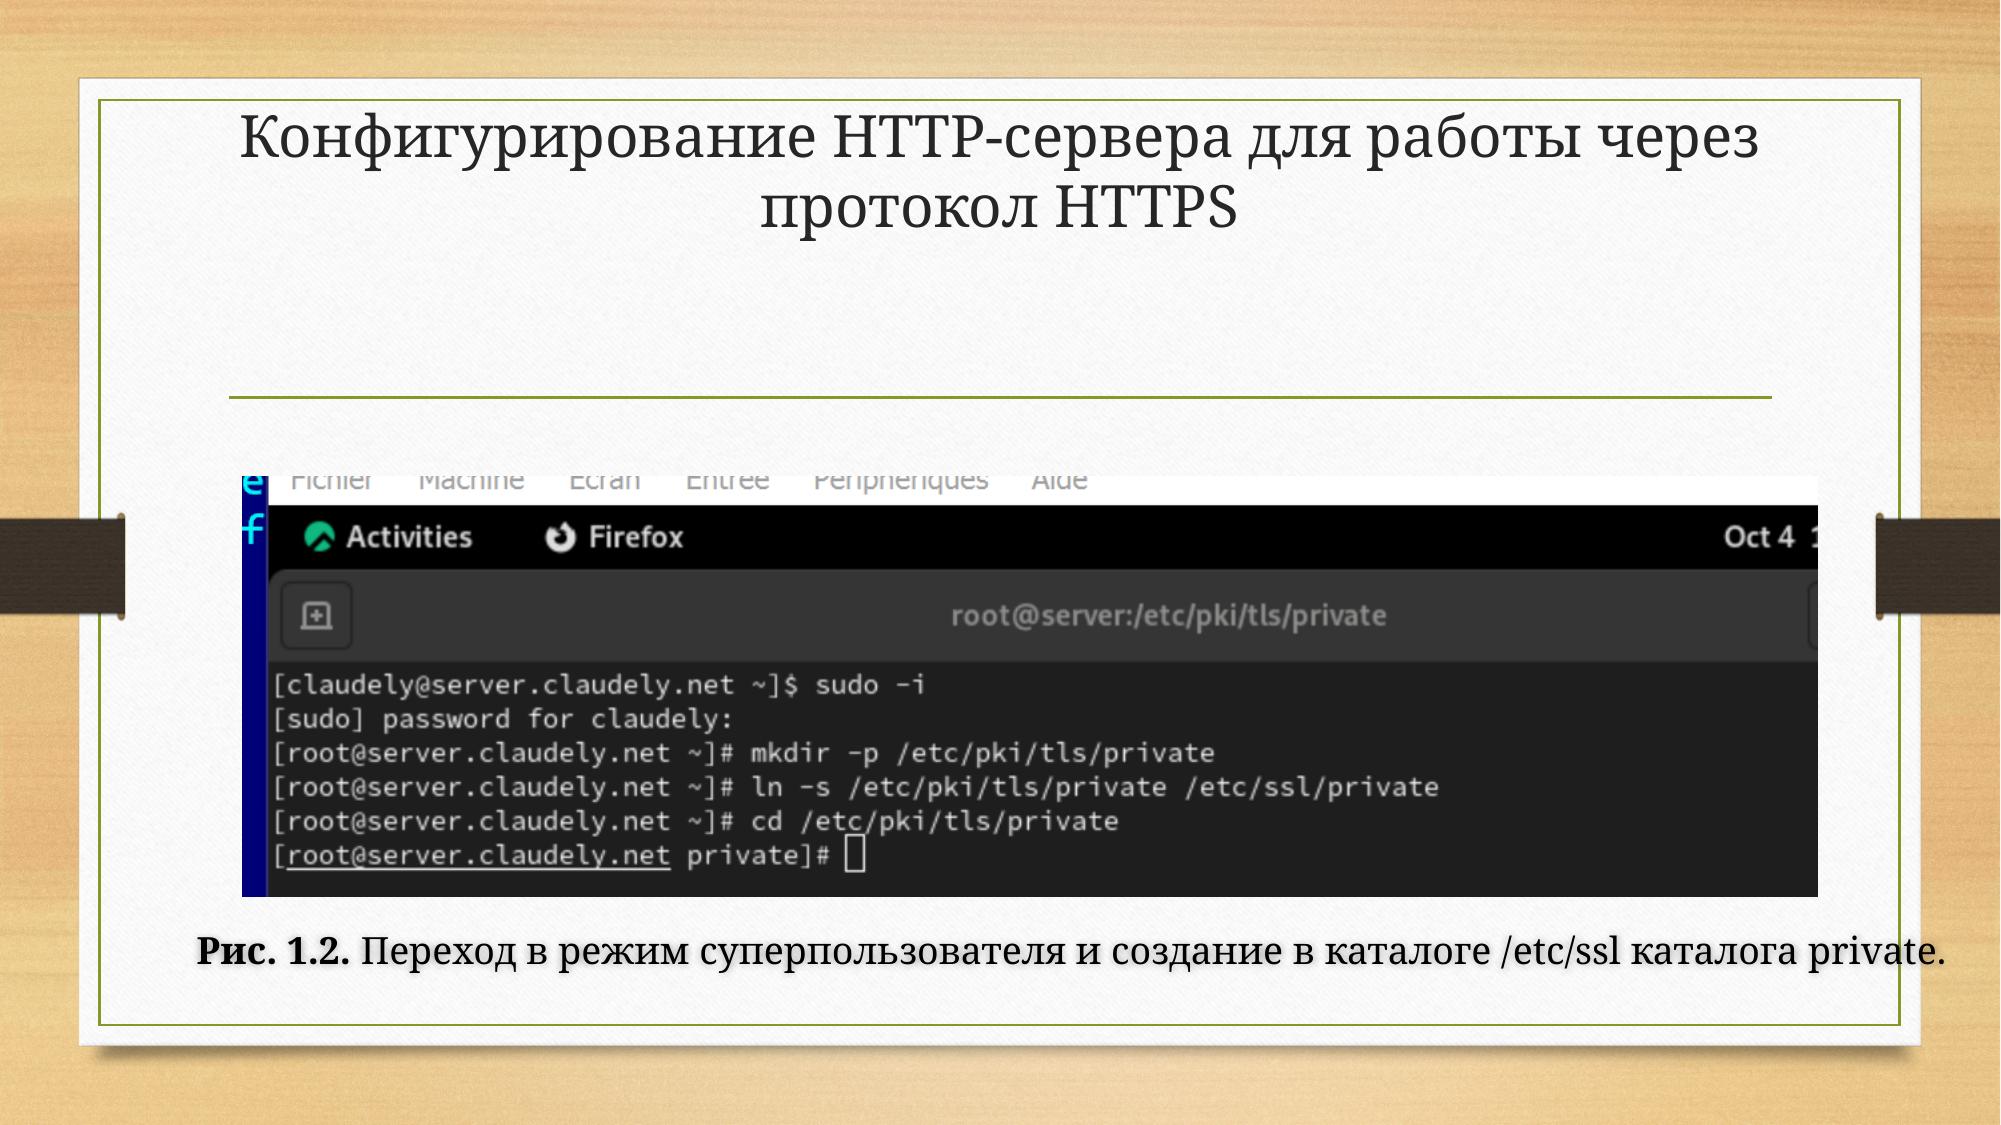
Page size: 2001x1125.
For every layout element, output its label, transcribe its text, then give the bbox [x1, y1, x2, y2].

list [241, 475, 1818, 897]
picture [0, 0, 2001, 1125]
title Конфигурирование HTTP-сервера для работы через протокол HTTPS [132, 89, 1868, 249]
text_box Рис. 1.2. Переход в режим суперпользователя и создание в каталоге /etc/ssl каталога private. [79, 896, 2000, 1004]
